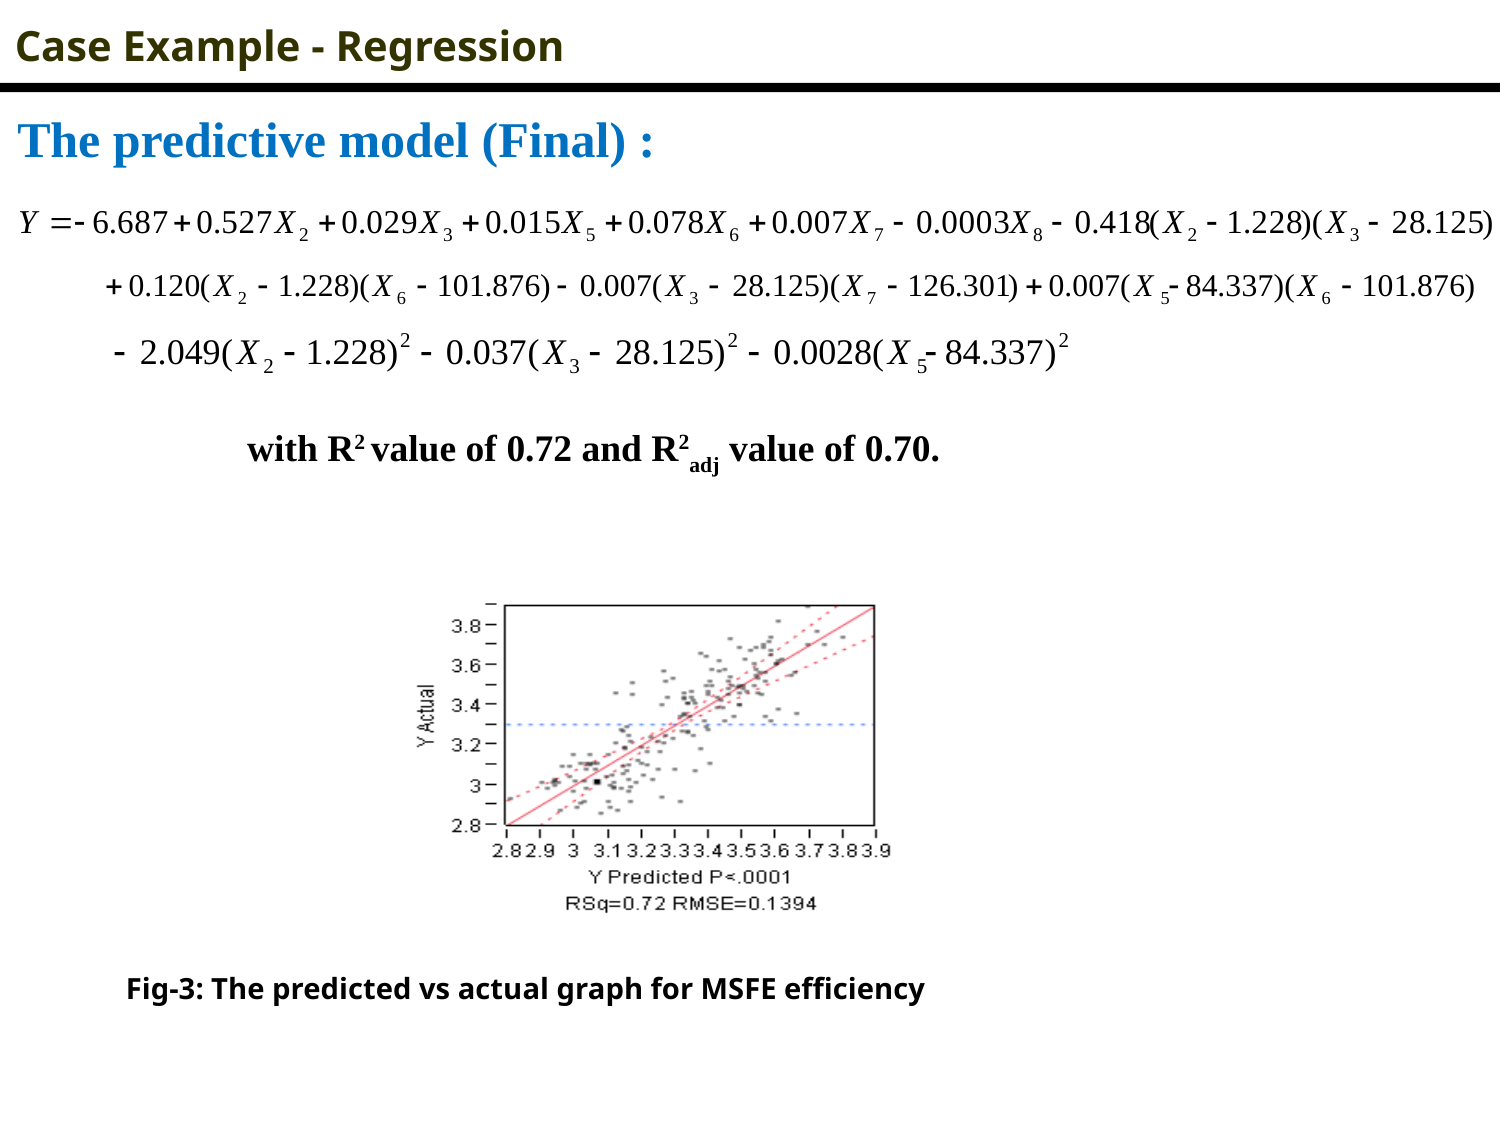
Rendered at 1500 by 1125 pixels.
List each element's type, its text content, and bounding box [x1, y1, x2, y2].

text_box Fig-3: The predicted vs actual graph for MSFE efficiency [110, 962, 942, 1013]
text_box The predictive model (Final) : [2, 99, 672, 175]
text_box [108, 324, 1076, 383]
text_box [14, 199, 1500, 251]
picture [412, 583, 918, 938]
text_box with R2 value of 0.72 and R2adj value of 0.70. [232, 416, 956, 484]
text_box Case Example - Regression [0, 12, 1138, 78]
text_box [99, 264, 1481, 313]
